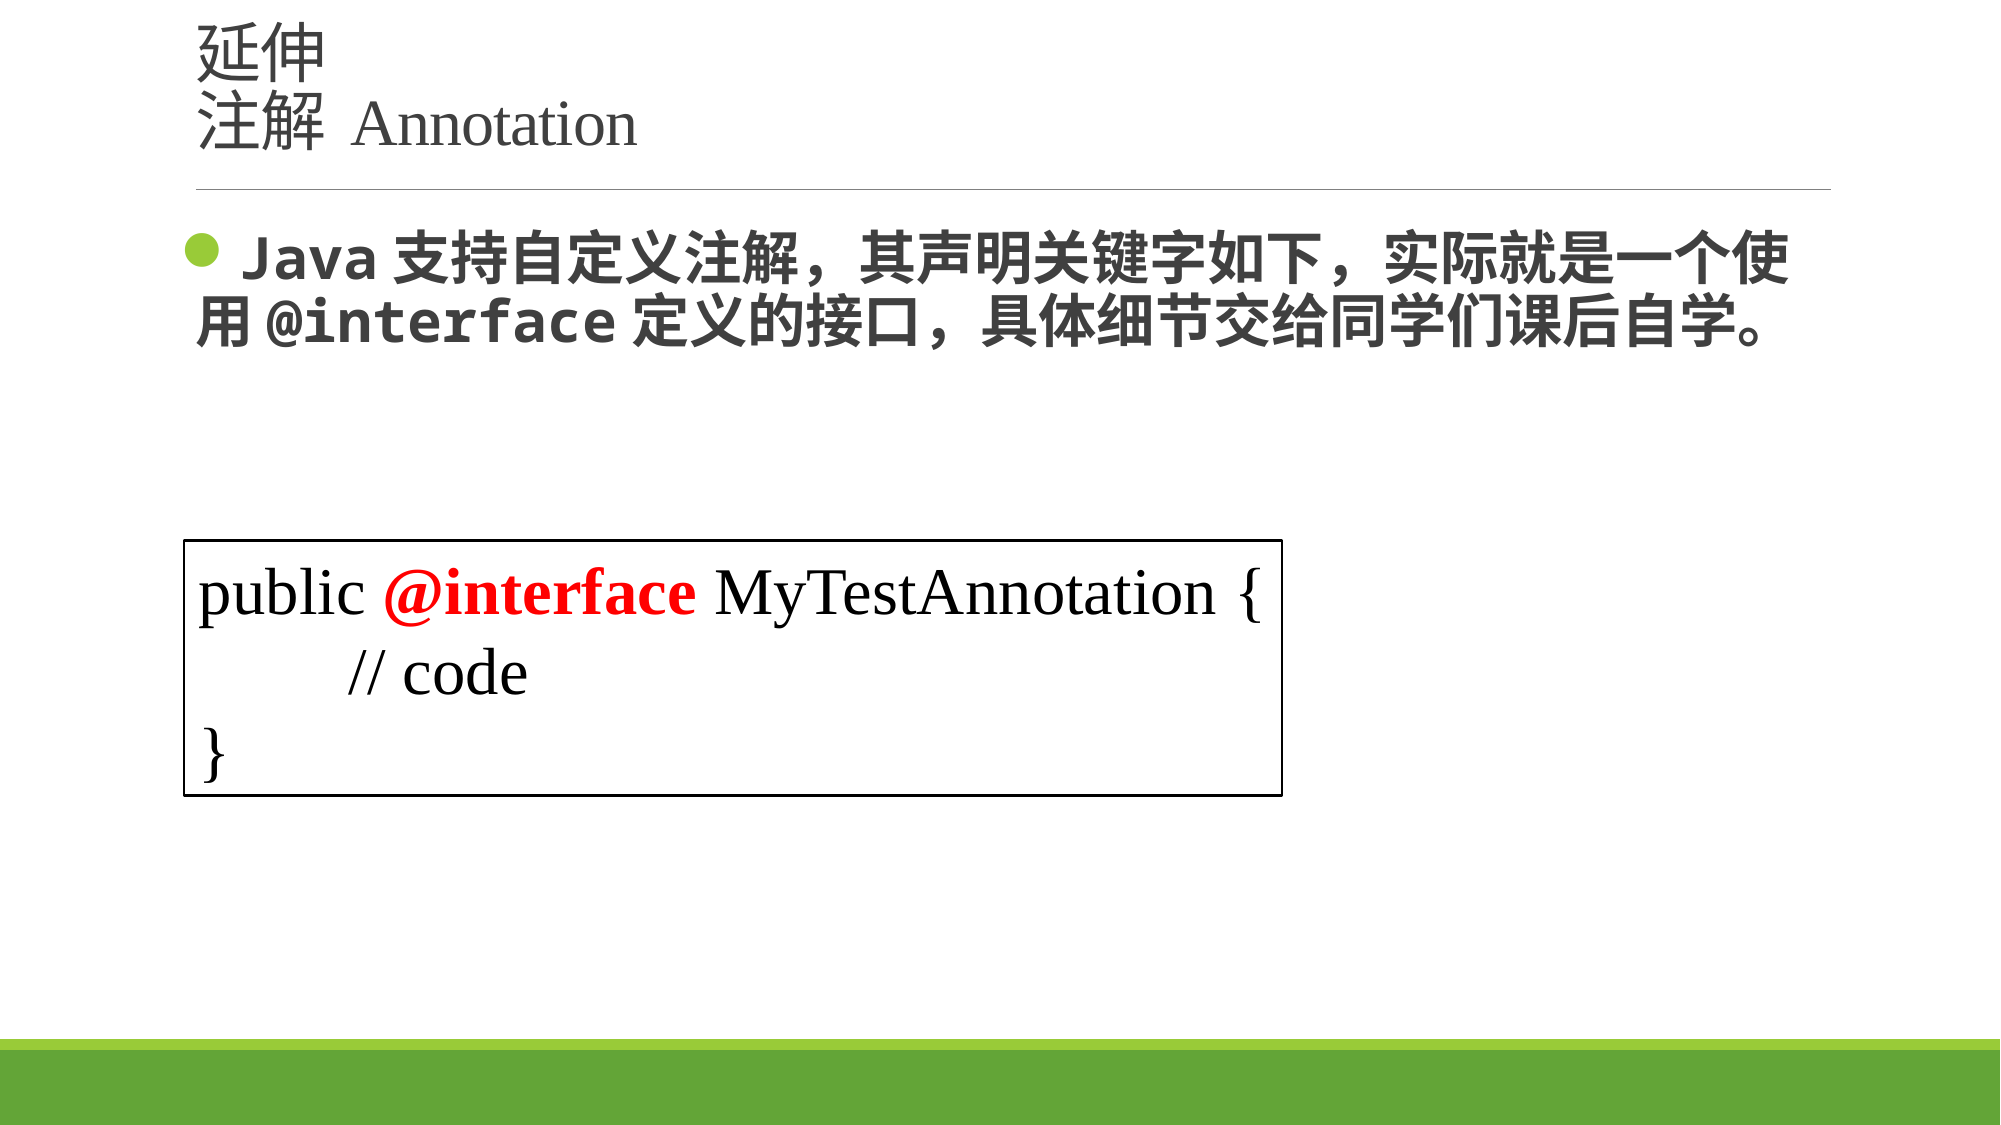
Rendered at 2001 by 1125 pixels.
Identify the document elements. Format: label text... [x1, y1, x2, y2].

title 延伸 注解 Annotation [180, 14, 1831, 167]
text_box public @interface MyTestAnnotation { // code } [183, 539, 1283, 797]
list Java支持自定义注解，其声明关键字如下，实际就是一个使用@interface定义的接口，具体细节交给同学们课后自学。 [180, 222, 1830, 963]
